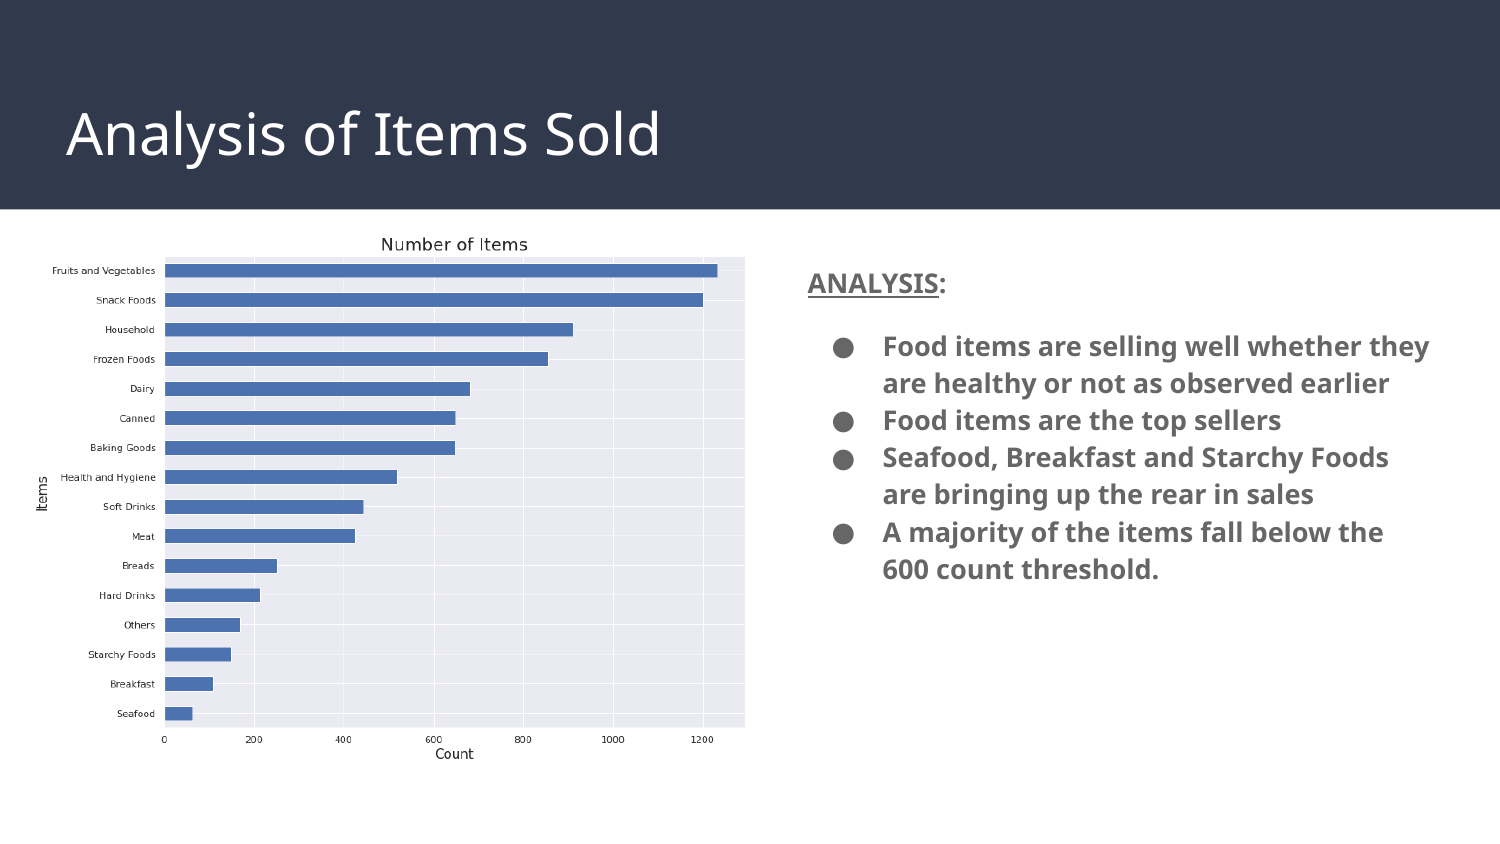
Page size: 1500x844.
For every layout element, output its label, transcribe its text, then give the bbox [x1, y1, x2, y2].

title Analysis of Items Sold [51, 82, 1449, 185]
picture [28, 231, 751, 768]
list ANALYSIS: Food items are selling well whether they are healthy or not as observed earlier Food items are the top sellers Seafood, Breakfast and Starchy Foods are bringing up the rear in sales A majority of the items fall below the 600 count threshold. [792, 247, 1449, 752]
